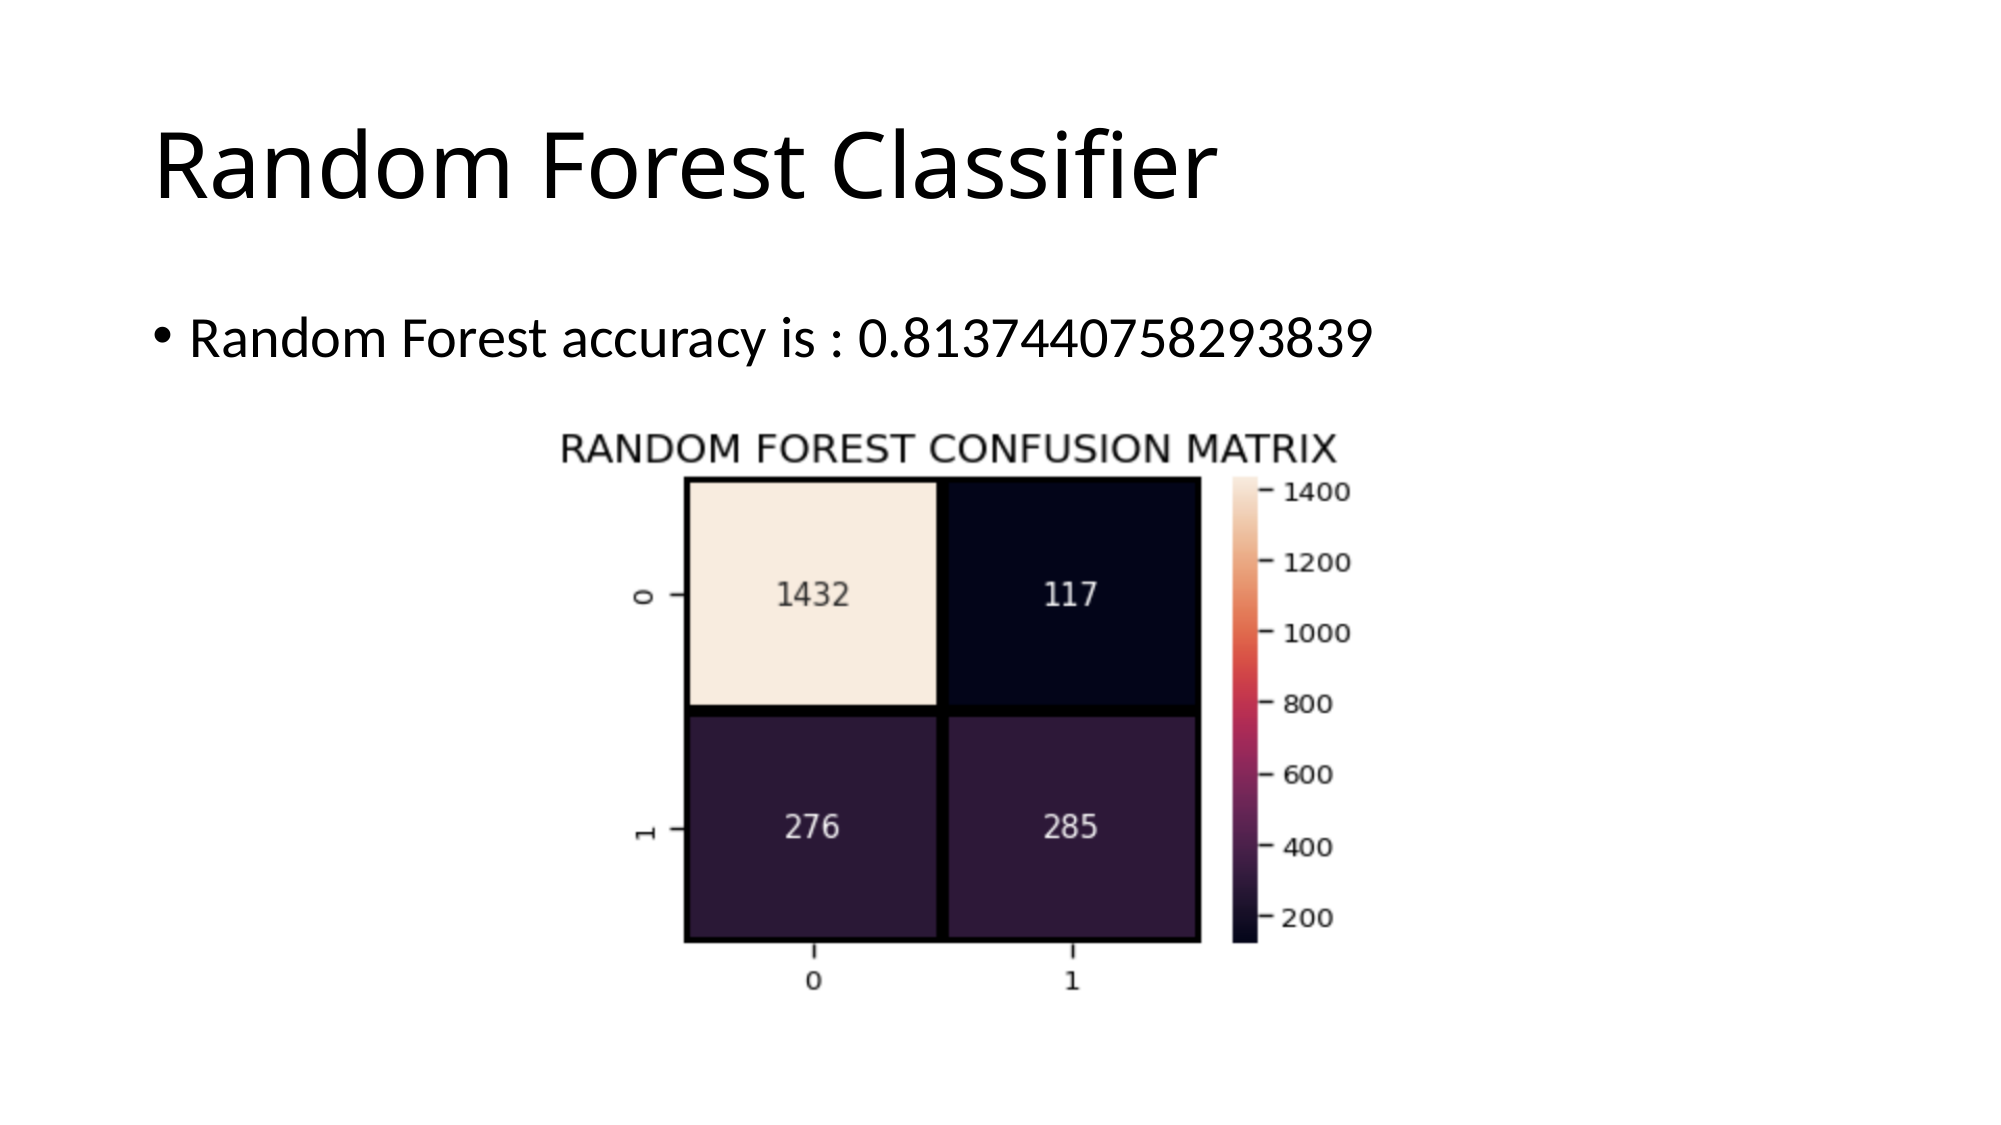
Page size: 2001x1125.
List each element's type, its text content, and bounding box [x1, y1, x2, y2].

picture [470, 410, 1530, 1036]
title Random Forest Classifier [137, 59, 1863, 278]
list Random Forest accuracy is : 0.8137440758293839 [137, 299, 1863, 1014]
